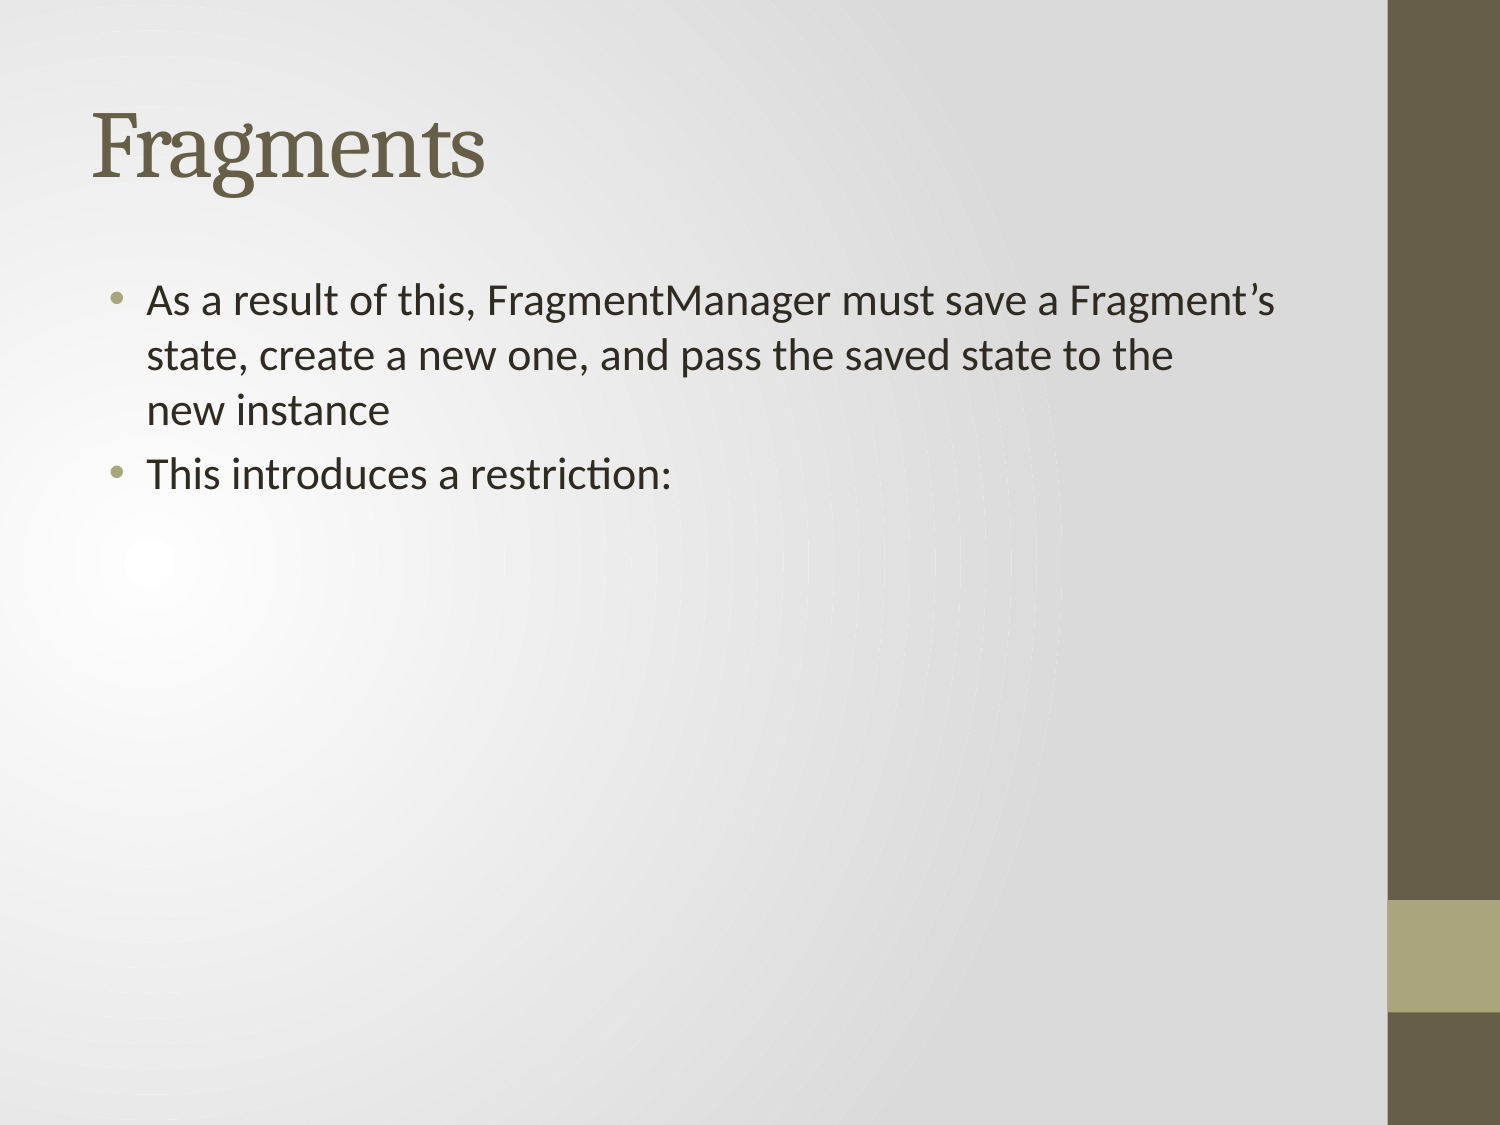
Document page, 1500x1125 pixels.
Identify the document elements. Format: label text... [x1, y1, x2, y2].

list As a result of this, FragmentManager must save a Fragment’s state, create a new one, and pass the saved state to the new instance This introduces a restriction: [75, 262, 1325, 1050]
title Fragments [75, 45, 1325, 233]
